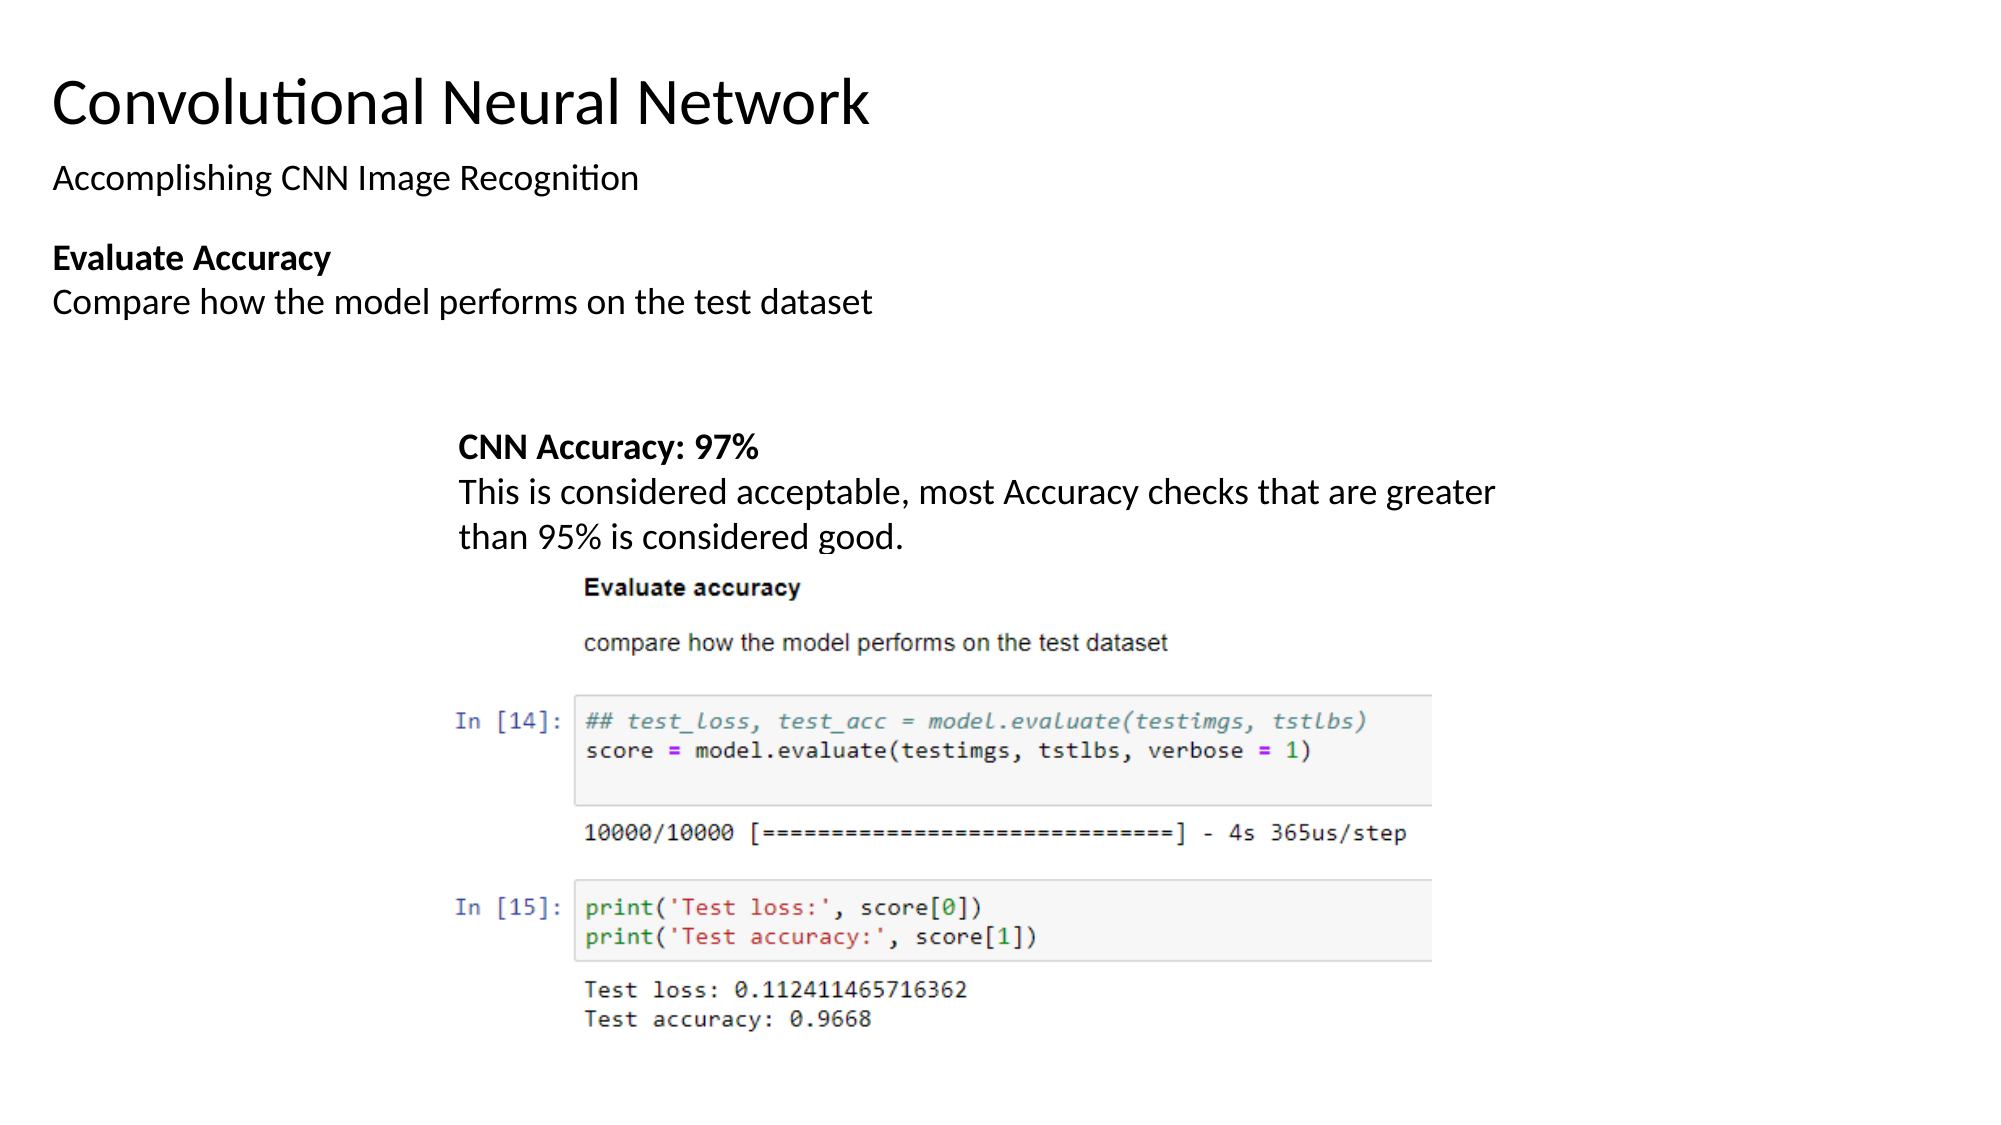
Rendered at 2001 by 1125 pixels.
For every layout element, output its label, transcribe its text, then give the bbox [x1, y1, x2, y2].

text_box CNN Accuracy: 97% This is considered acceptable, most Accuracy checks that are greater than 95% is considered good. [443, 414, 1559, 565]
text_box Convolutional Neural Network [37, 49, 994, 145]
picture [443, 554, 1432, 1056]
text_box Evaluate Accuracy Compare how the model performs on the test dataset [37, 224, 907, 375]
text_box Accomplishing CNN Image Recognition [37, 145, 850, 206]
